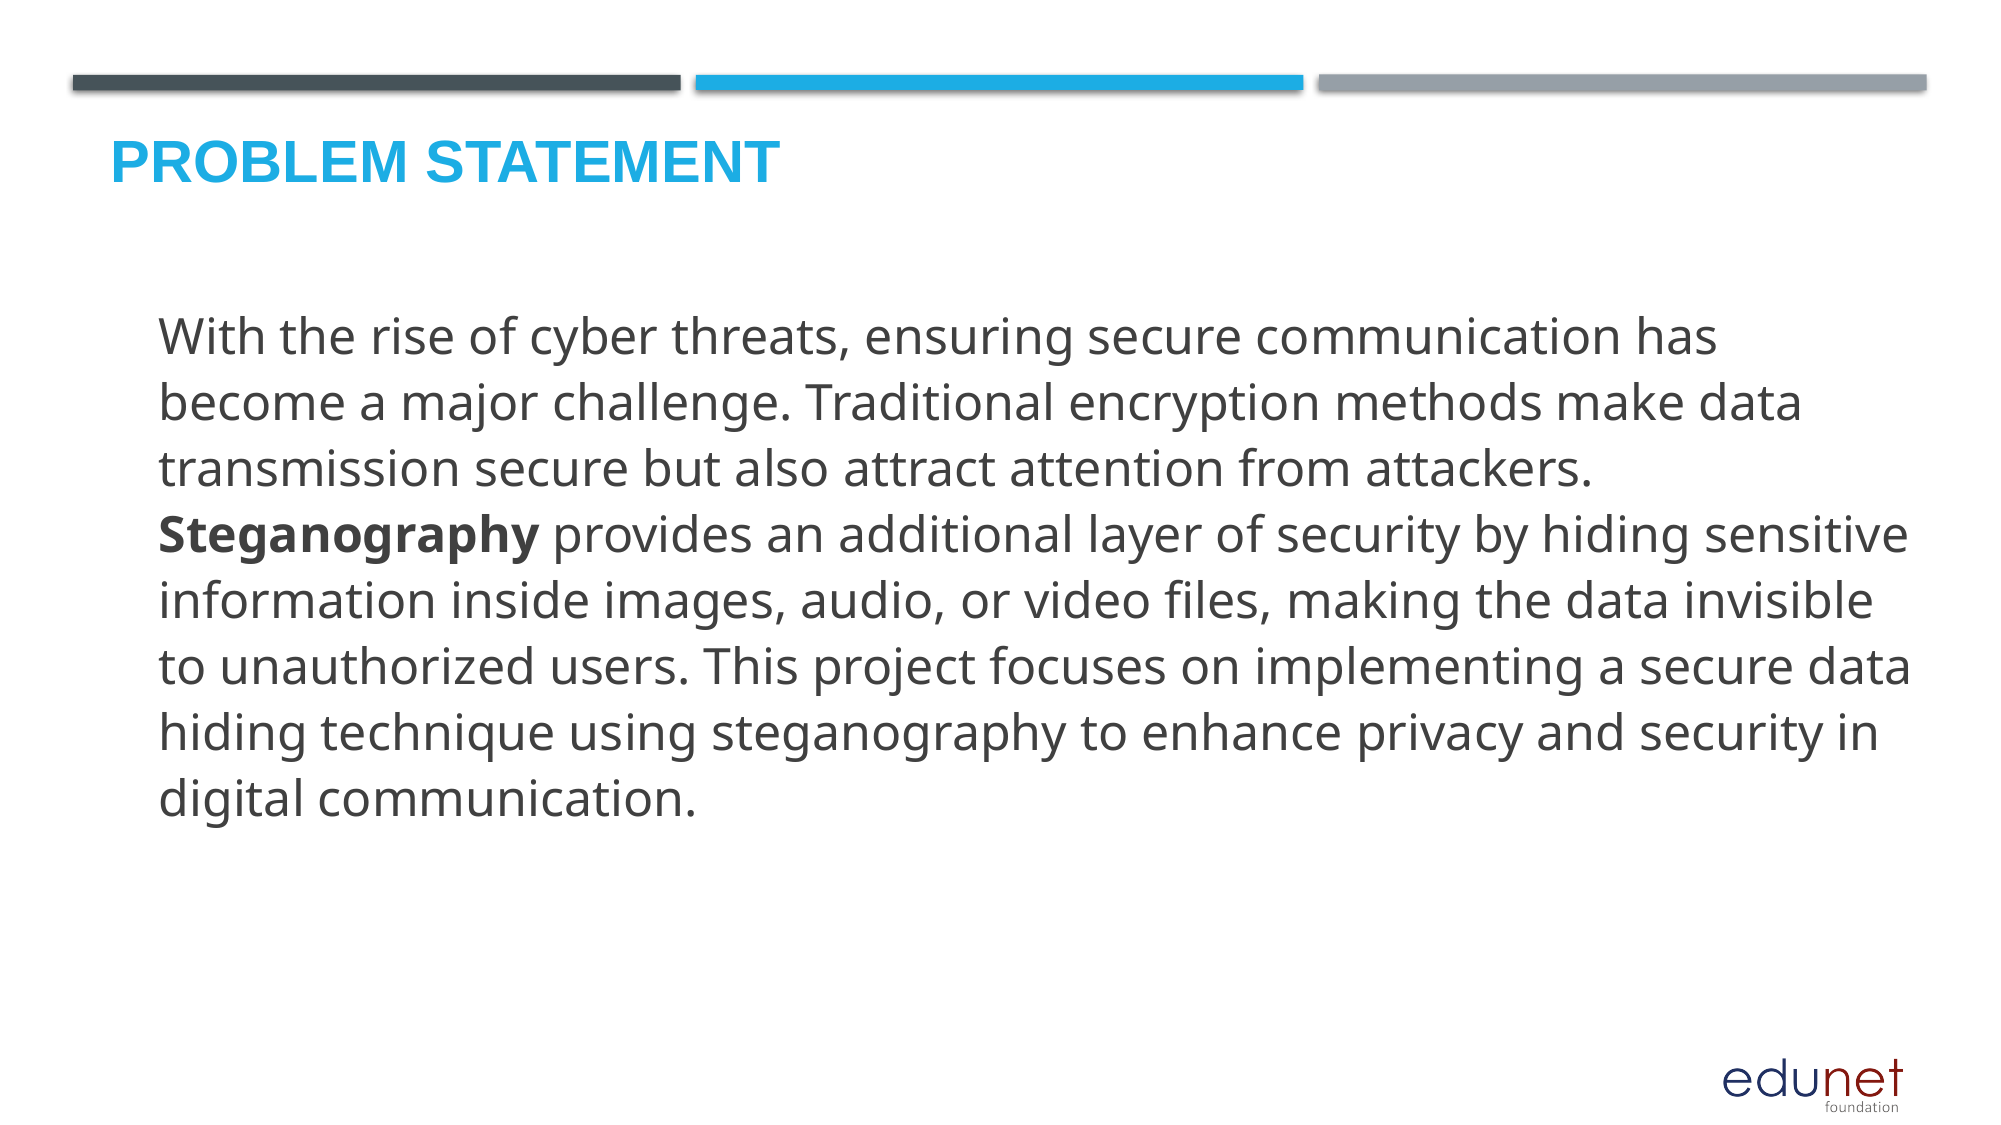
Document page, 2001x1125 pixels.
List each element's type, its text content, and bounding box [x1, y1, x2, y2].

title Problem Statement [95, 115, 1905, 203]
picture [1719, 1056, 1905, 1116]
list With the rise of cyber threats, ensuring secure communication has become a major challenge. Traditional encryption methods make data transmission secure but also attract attention from attackers. Steganography provides an additional layer of security by hiding sensitive information inside images, audio, or video files, making the data invisible to unauthorized users. This project focuses on implementing a secure data hiding technique using steganography to enhance privacy and security in digital communication. [143, 179, 1933, 946]
